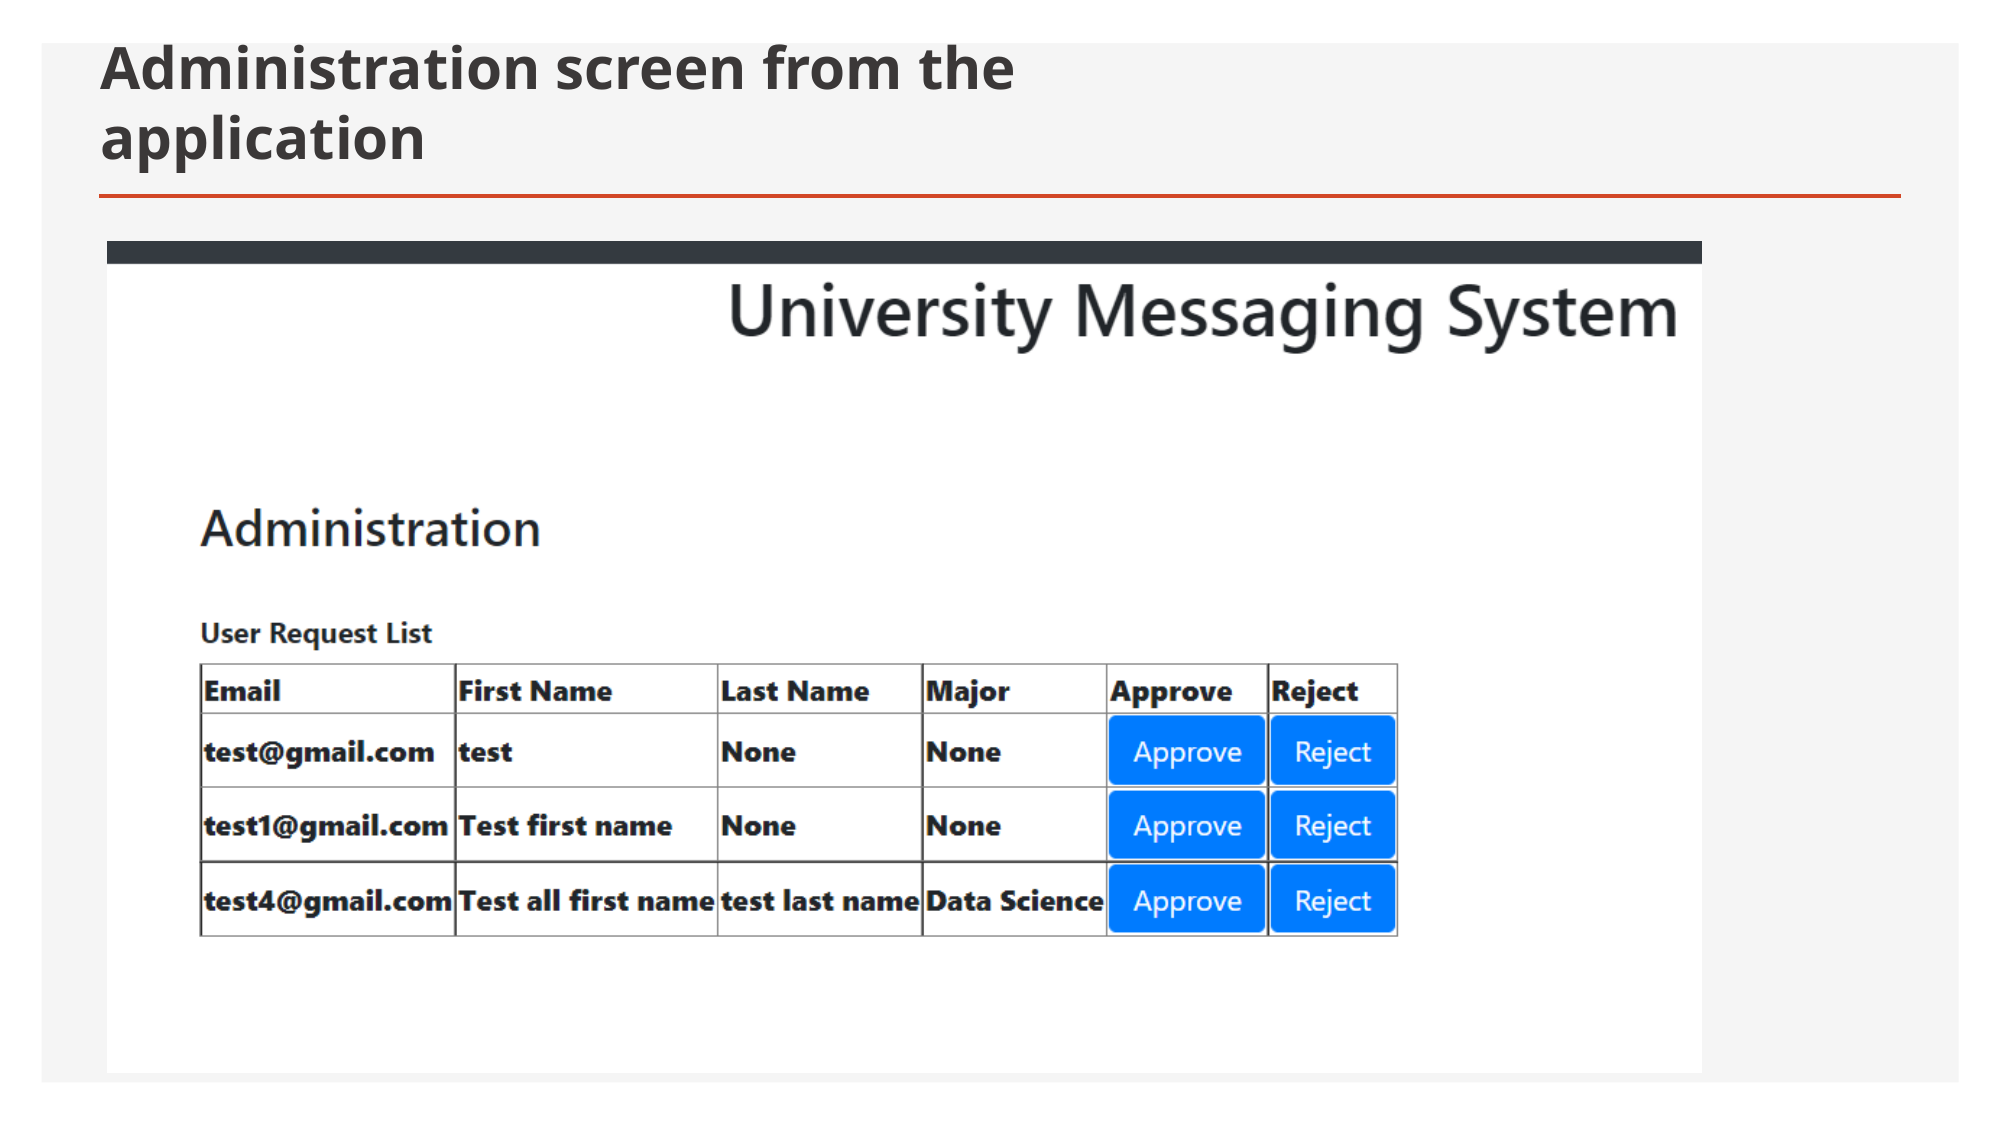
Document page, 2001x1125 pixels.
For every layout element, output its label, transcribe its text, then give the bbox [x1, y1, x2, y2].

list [107, 241, 1702, 1073]
title Administration screen from the application [85, 73, 1214, 179]
